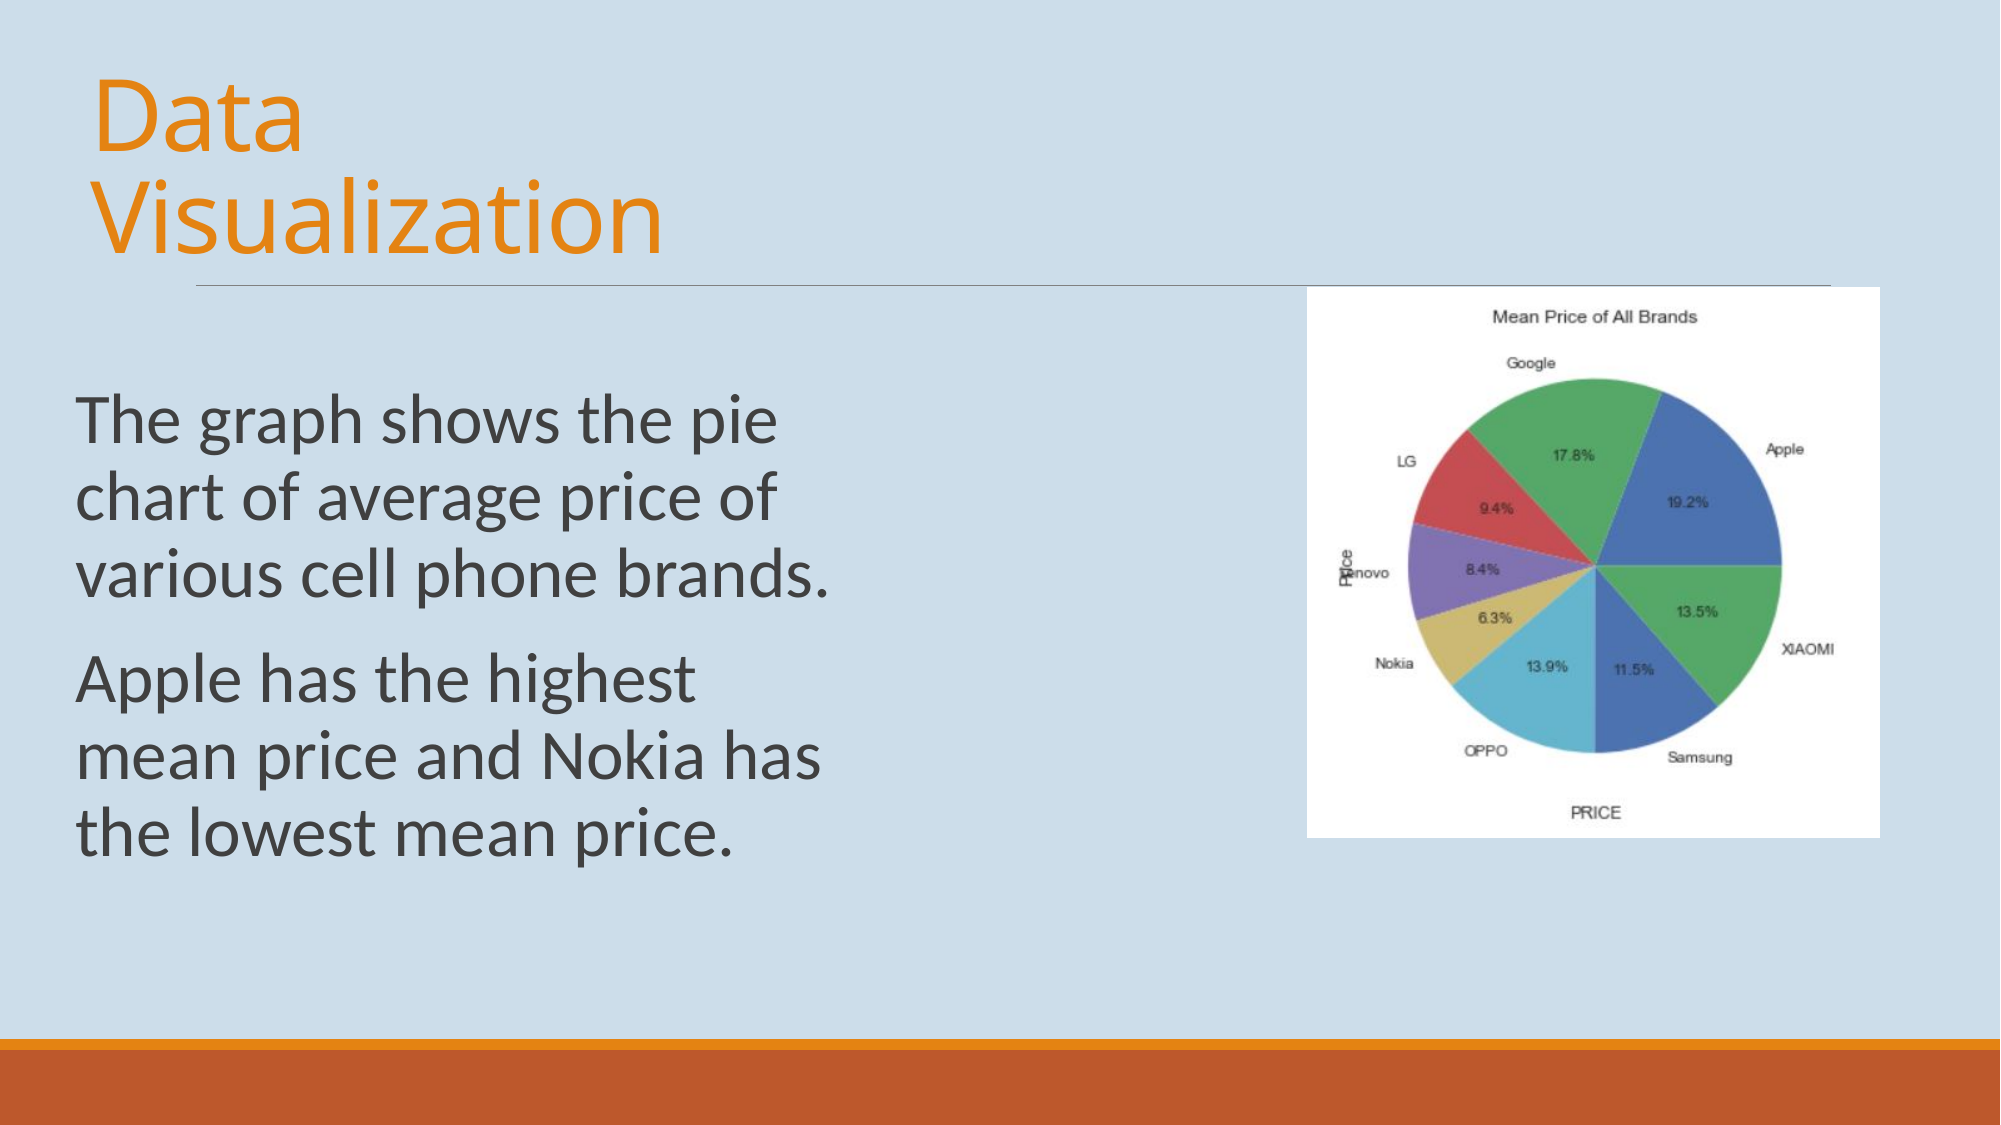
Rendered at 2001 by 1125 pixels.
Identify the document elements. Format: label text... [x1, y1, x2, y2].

list The graph shows the pie chart of average price of various cell phone brands. Apple has the highest mean price and Nokia has the lowest mean price. [75, 375, 837, 1013]
picture [1306, 286, 1881, 838]
title Data Visualization [75, 54, 837, 282]
